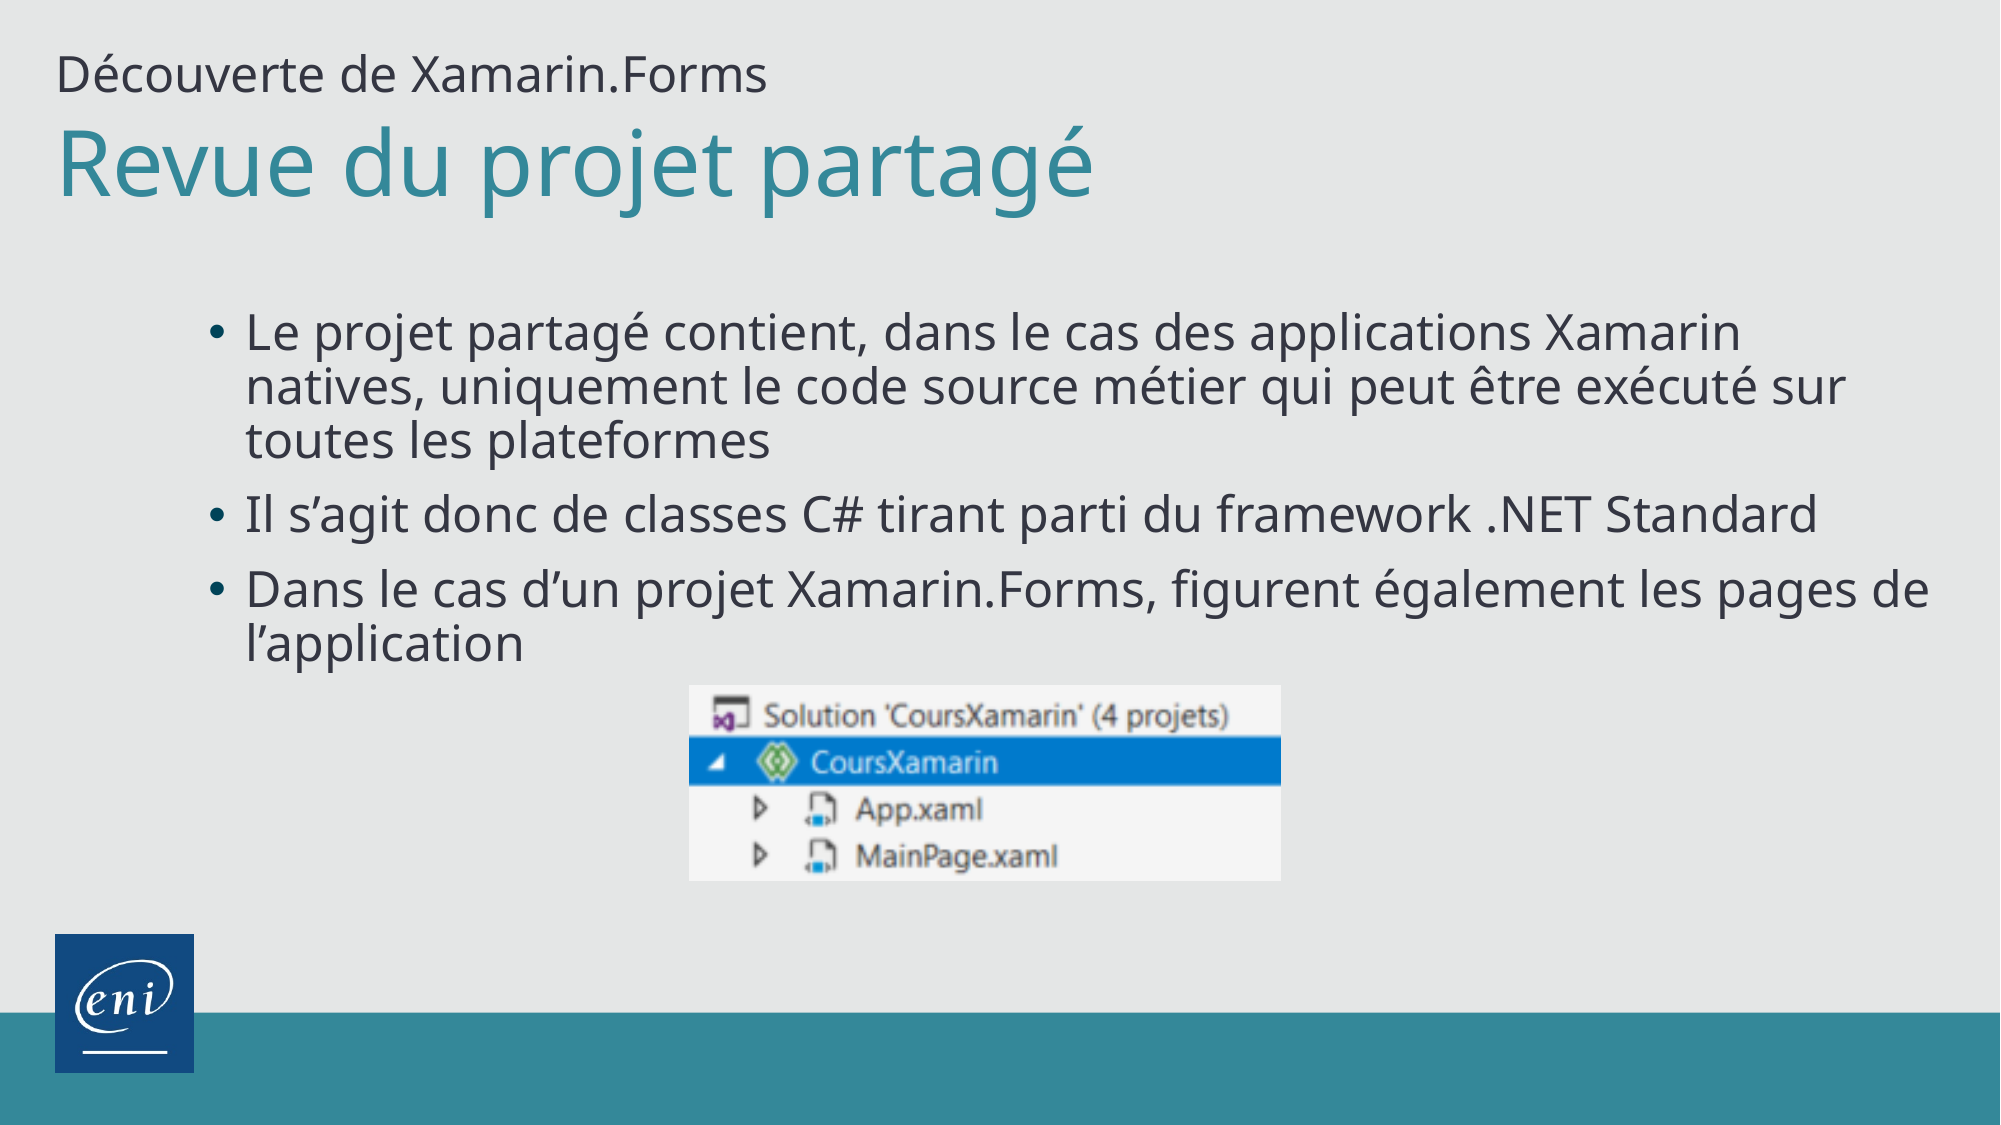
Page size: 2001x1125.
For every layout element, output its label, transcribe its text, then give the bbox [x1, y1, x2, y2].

list Le projet partagé contient, dans le cas des applications Xamarin natives, uniquement le code source métier qui peut être exécuté sur toutes les plateformes Il s’agit donc de classes C# tirant parti du framework .NET Standard Dans le cas d’un projet Xamarin.Forms, figurent également les pages de l’application [193, 299, 1952, 912]
picture [689, 685, 1281, 882]
picture [55, 934, 194, 1073]
title Revue du projet partagé [55, 104, 1952, 303]
list Découverte de Xamarin.Forms [55, 31, 1952, 103]
